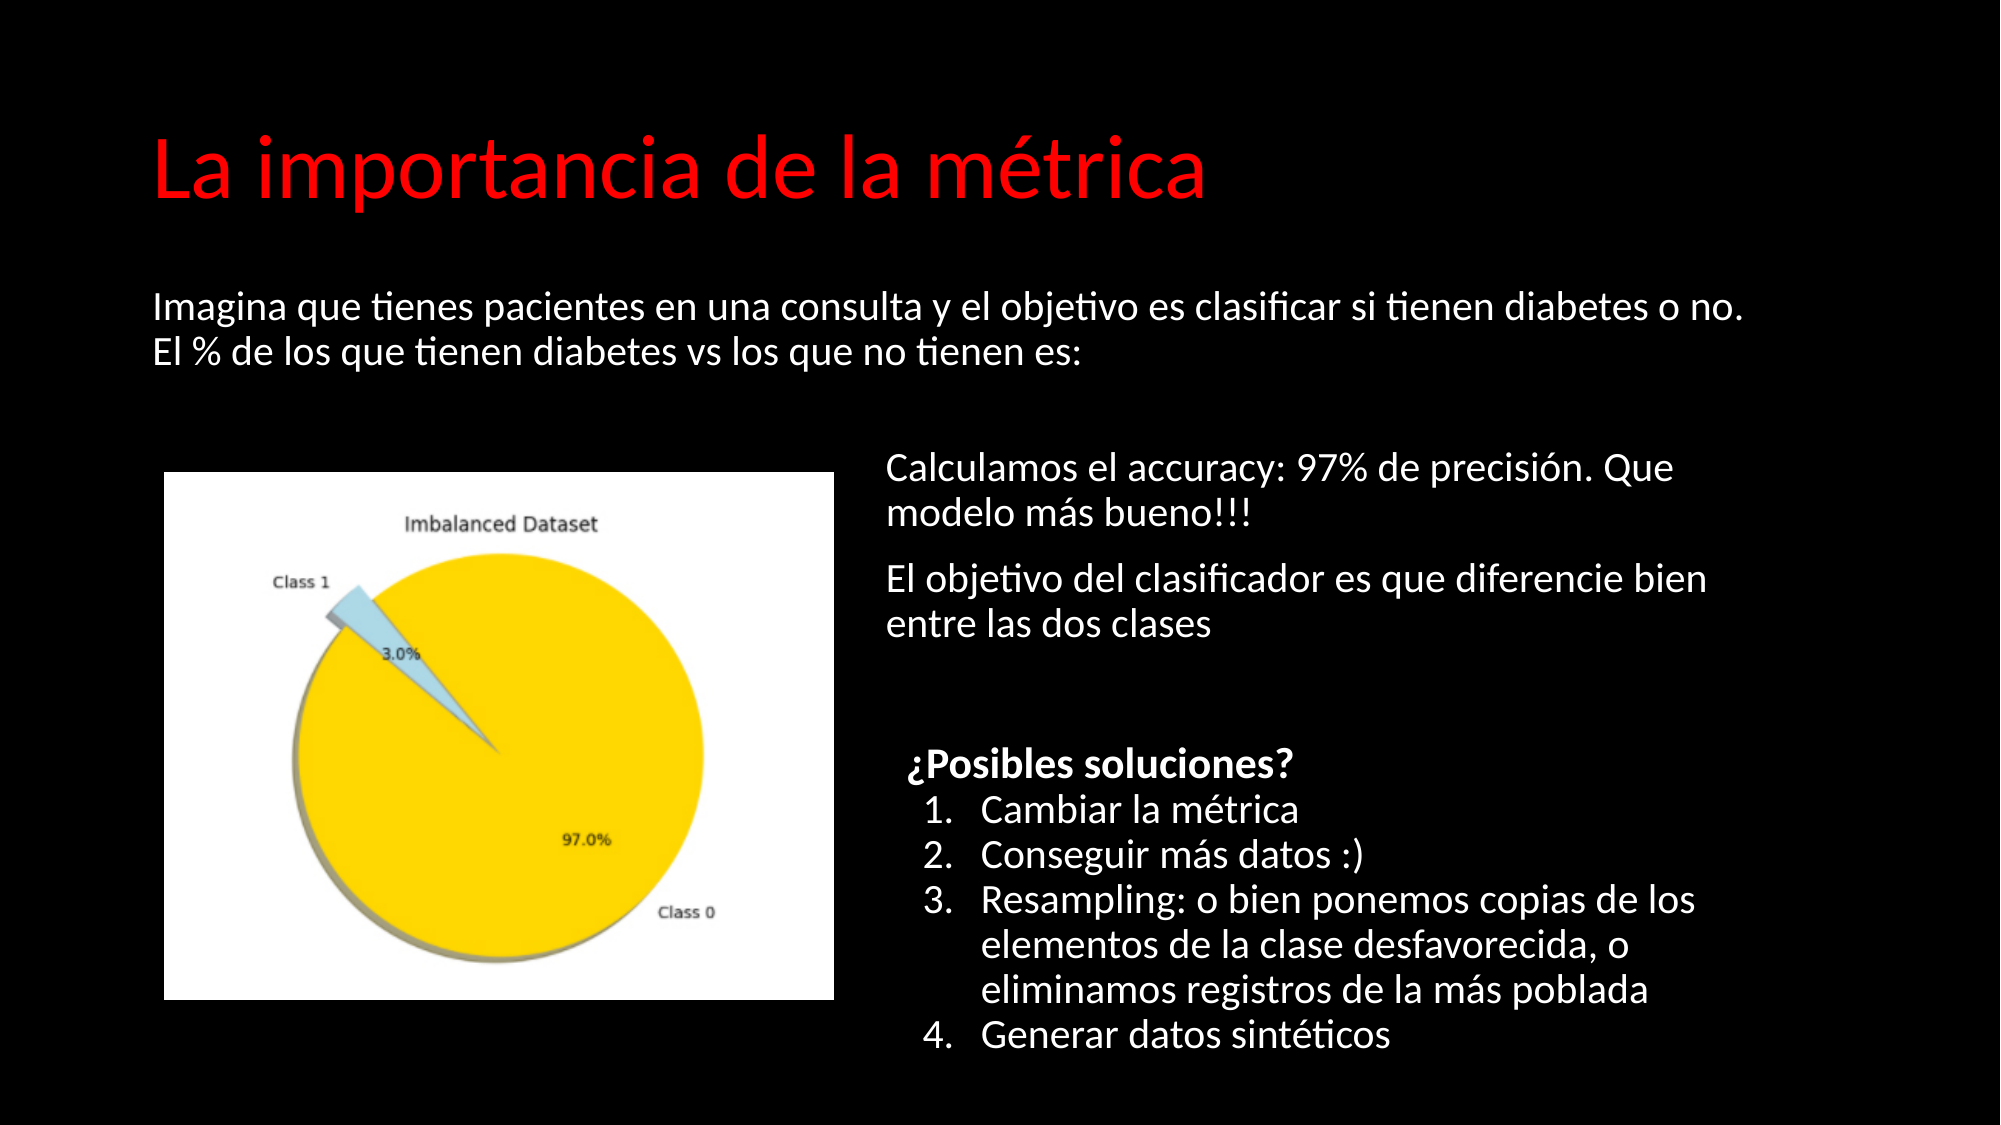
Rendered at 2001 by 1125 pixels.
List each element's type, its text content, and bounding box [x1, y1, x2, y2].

picture [163, 471, 834, 1000]
text_box ¿Posibles soluciones? Cambiar la métrica Conseguir más datos :) Resampling: o bien ponemos copias de los elementos de la clase desfavorecida, o eliminamos registros de la más poblada Generar datos sintéticos [890, 733, 1748, 1125]
text_box Imagina que tienes pacientes en una consulta y el objetivo es clasificar si tienen diabetes o no. El % de los que tienen diabetes vs los que no tienen es: [137, 277, 1795, 412]
text_box Calculamos el accuracy: 97% de precisión. Que modelo más bueno!!! El objetivo del clasificador es que diferencie bien entre las dos clases [870, 437, 1768, 682]
text_box La importancia de la métrica [137, 59, 1863, 278]
